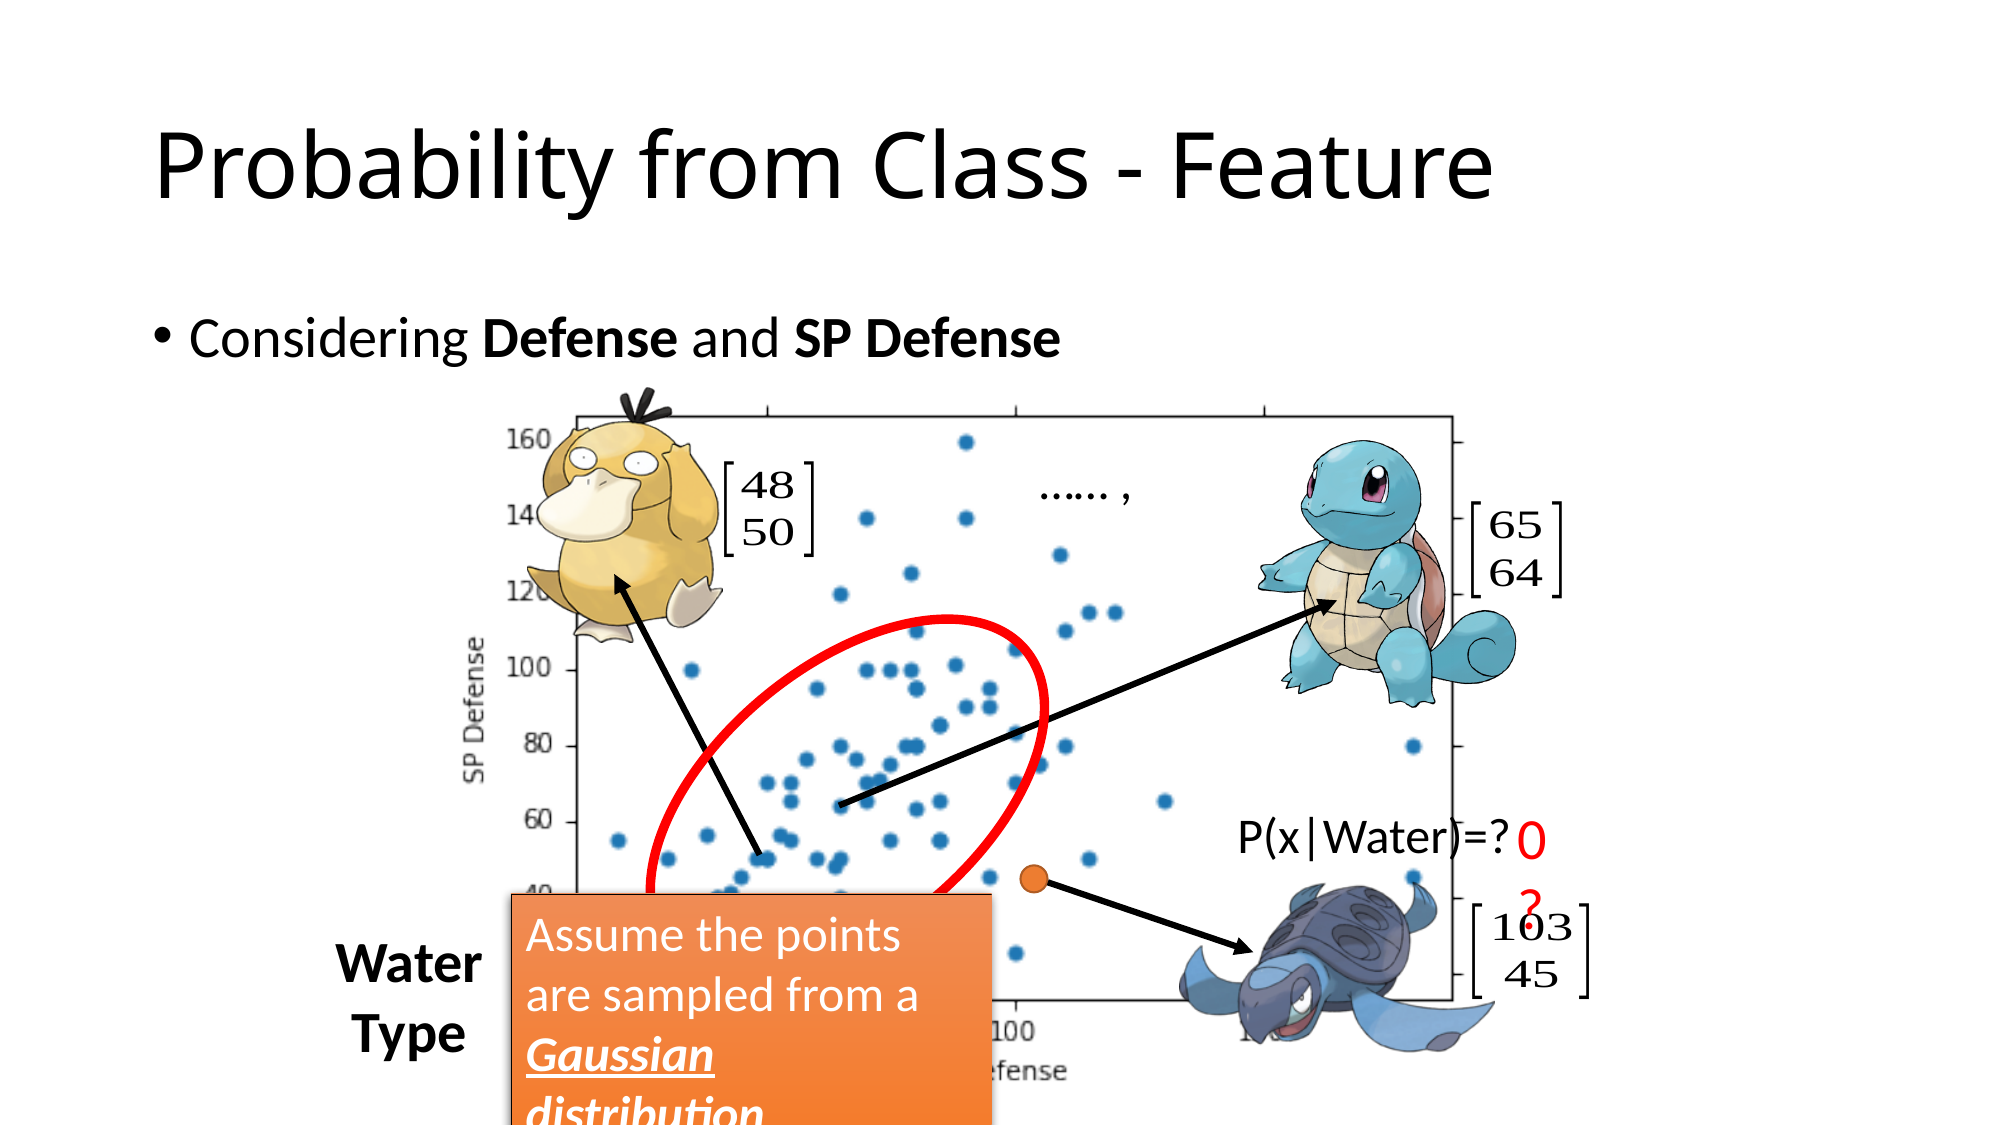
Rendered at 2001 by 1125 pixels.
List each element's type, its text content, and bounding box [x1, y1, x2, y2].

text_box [838, 600, 1338, 806]
list Considering Defense and SP Defense [137, 299, 1863, 1014]
text_box 0? [1502, 793, 1577, 949]
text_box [614, 573, 760, 855]
text_box Water Type [292, 916, 448, 1072]
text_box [1047, 882, 1254, 953]
text_box Assume the points are sampled from a Gaussian distribution. [510, 1105, 992, 1125]
title Probability from Class - Feature [137, 59, 1863, 278]
text_box P(x|Water)=? [1482, 796, 1502, 872]
picture [448, 387, 1521, 1125]
